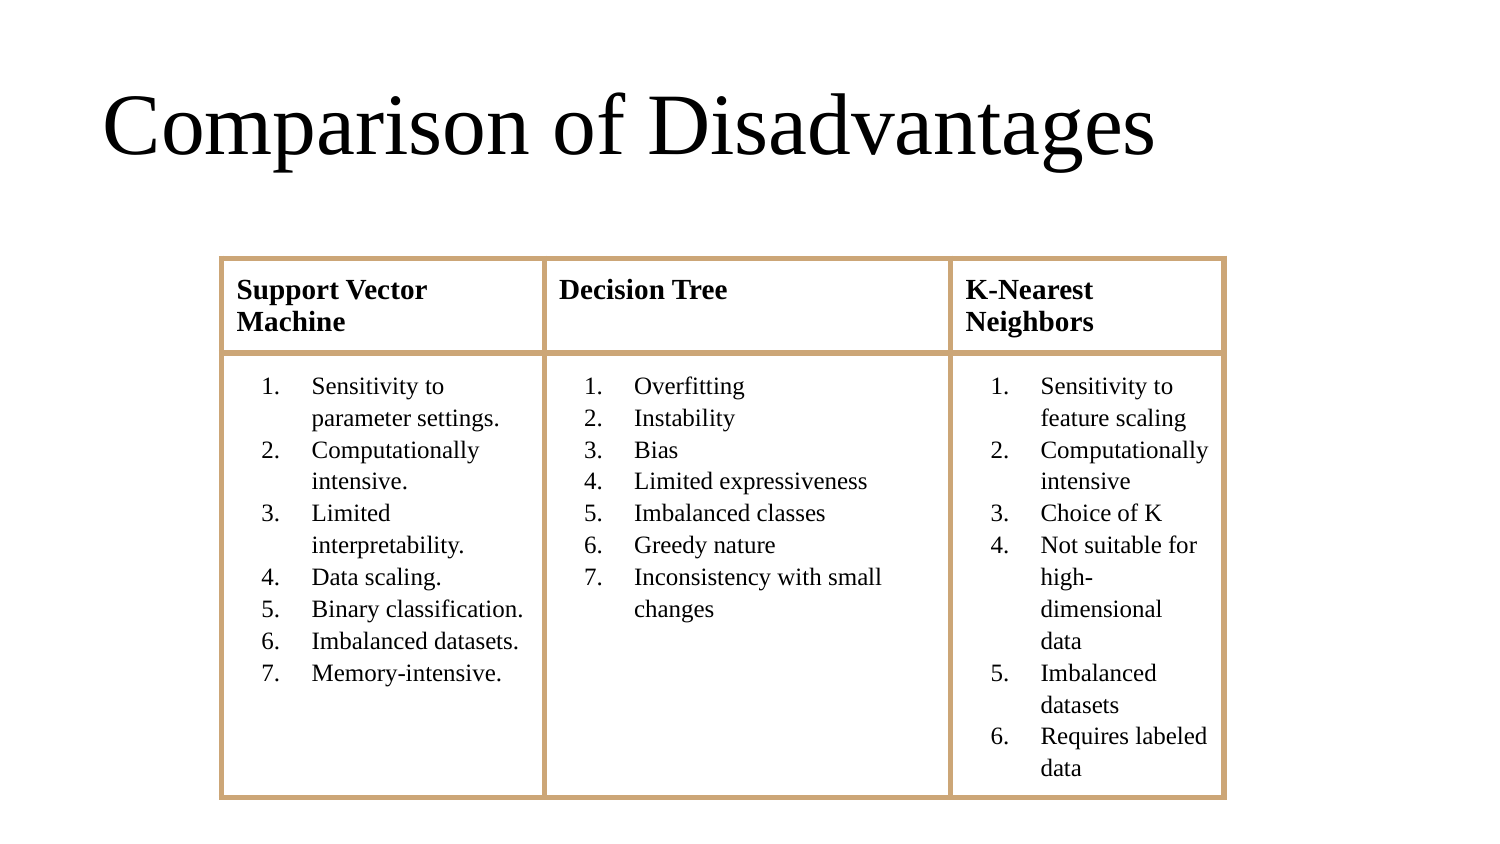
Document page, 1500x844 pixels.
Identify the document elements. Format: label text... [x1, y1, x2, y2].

title Comparison of Disadvantages [87, 51, 1486, 189]
table_cell Sensitivity to feature scaling Computationally intensive Choice of K Not suitable for high-dimensional data Imbalanced datasets Requires labeled data [953, 356, 1221, 795]
table_cell Overfitting Instability Bias Limited expressiveness Imbalanced classes Greedy nature Inconsistency with small changes [547, 356, 948, 795]
table_header Decision Tree [547, 261, 948, 350]
table_cell Sensitivity to parameter settings. Computationally intensive. Limited interpretability. Data scaling. Binary classification. Imbalanced datasets. Memory-intensive. [224, 356, 542, 795]
table_header Support Vector Machine [224, 261, 542, 350]
table_header K-Nearest Neighbors [953, 261, 1221, 350]
